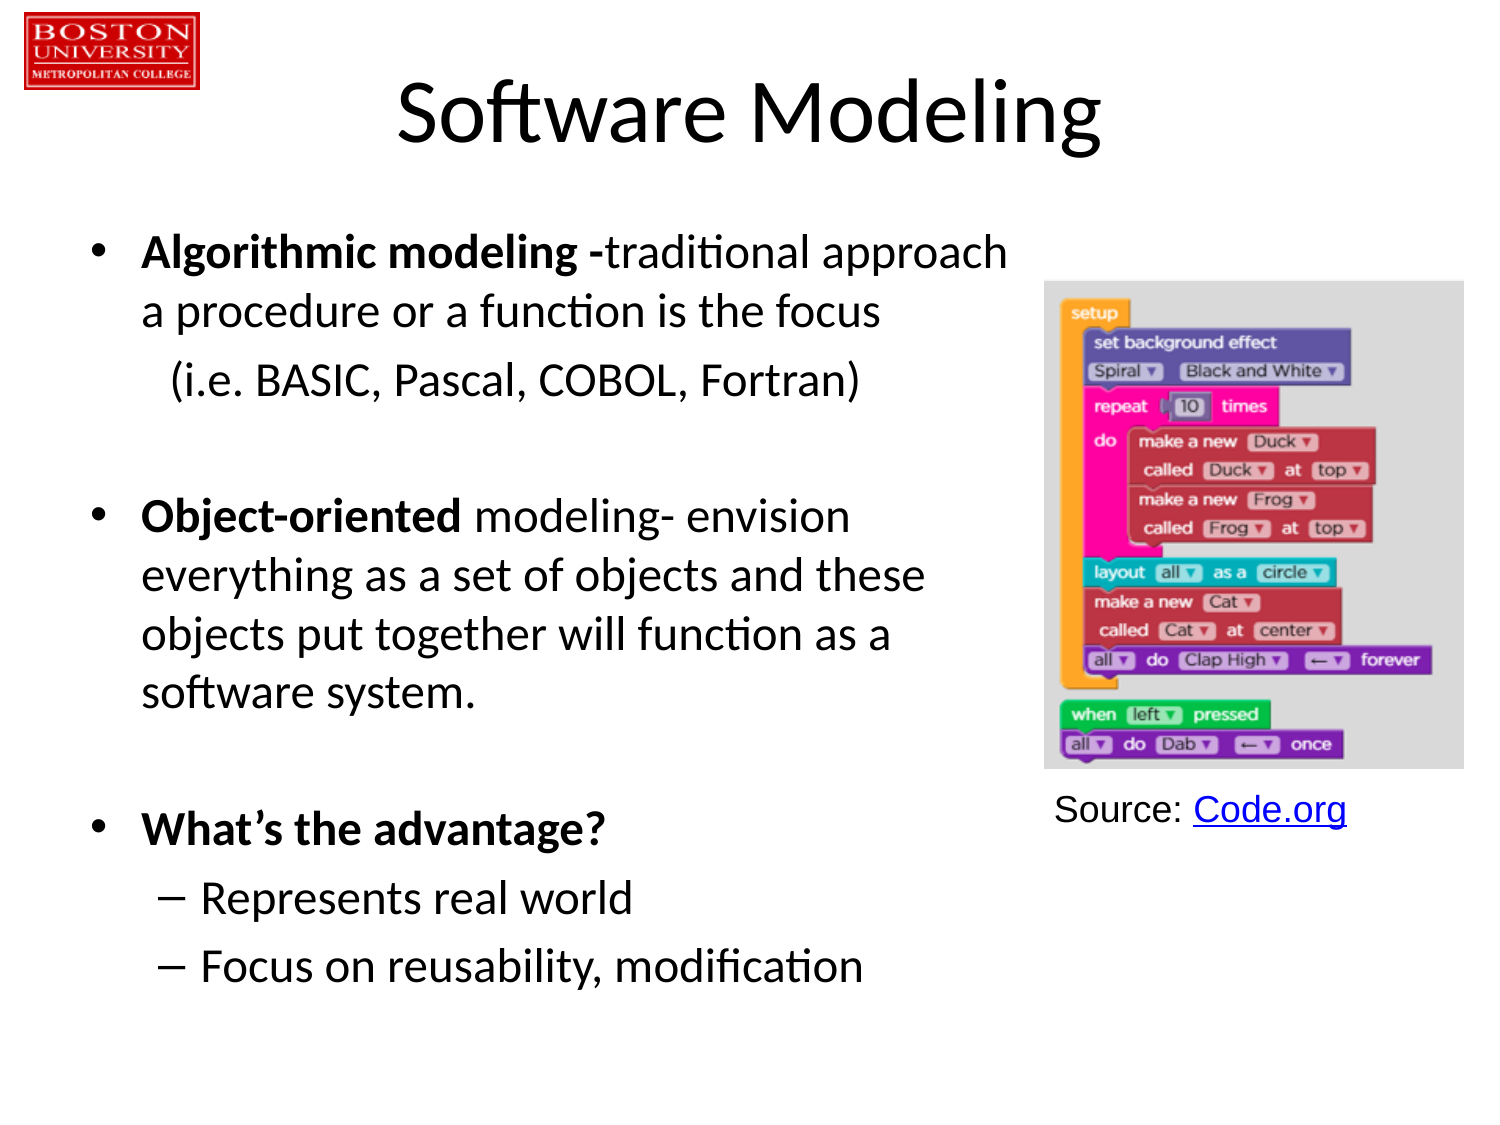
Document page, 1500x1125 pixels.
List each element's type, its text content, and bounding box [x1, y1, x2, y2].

list Algorithmic modeling -traditional approach a procedure or a function is the focus (i.e. BASIC, Pascal, COBOL, Fortran) Object-oriented modeling- envision everything as a set of objects and these objects put together will function as a software system. What’s the advantage? Represents real world Focus on reusability, modification [75, 212, 1030, 1025]
picture [1044, 278, 1464, 770]
text_box Source: Code.org [1039, 774, 1363, 838]
title Software Modeling [75, 12, 1425, 200]
picture [24, 12, 201, 90]
